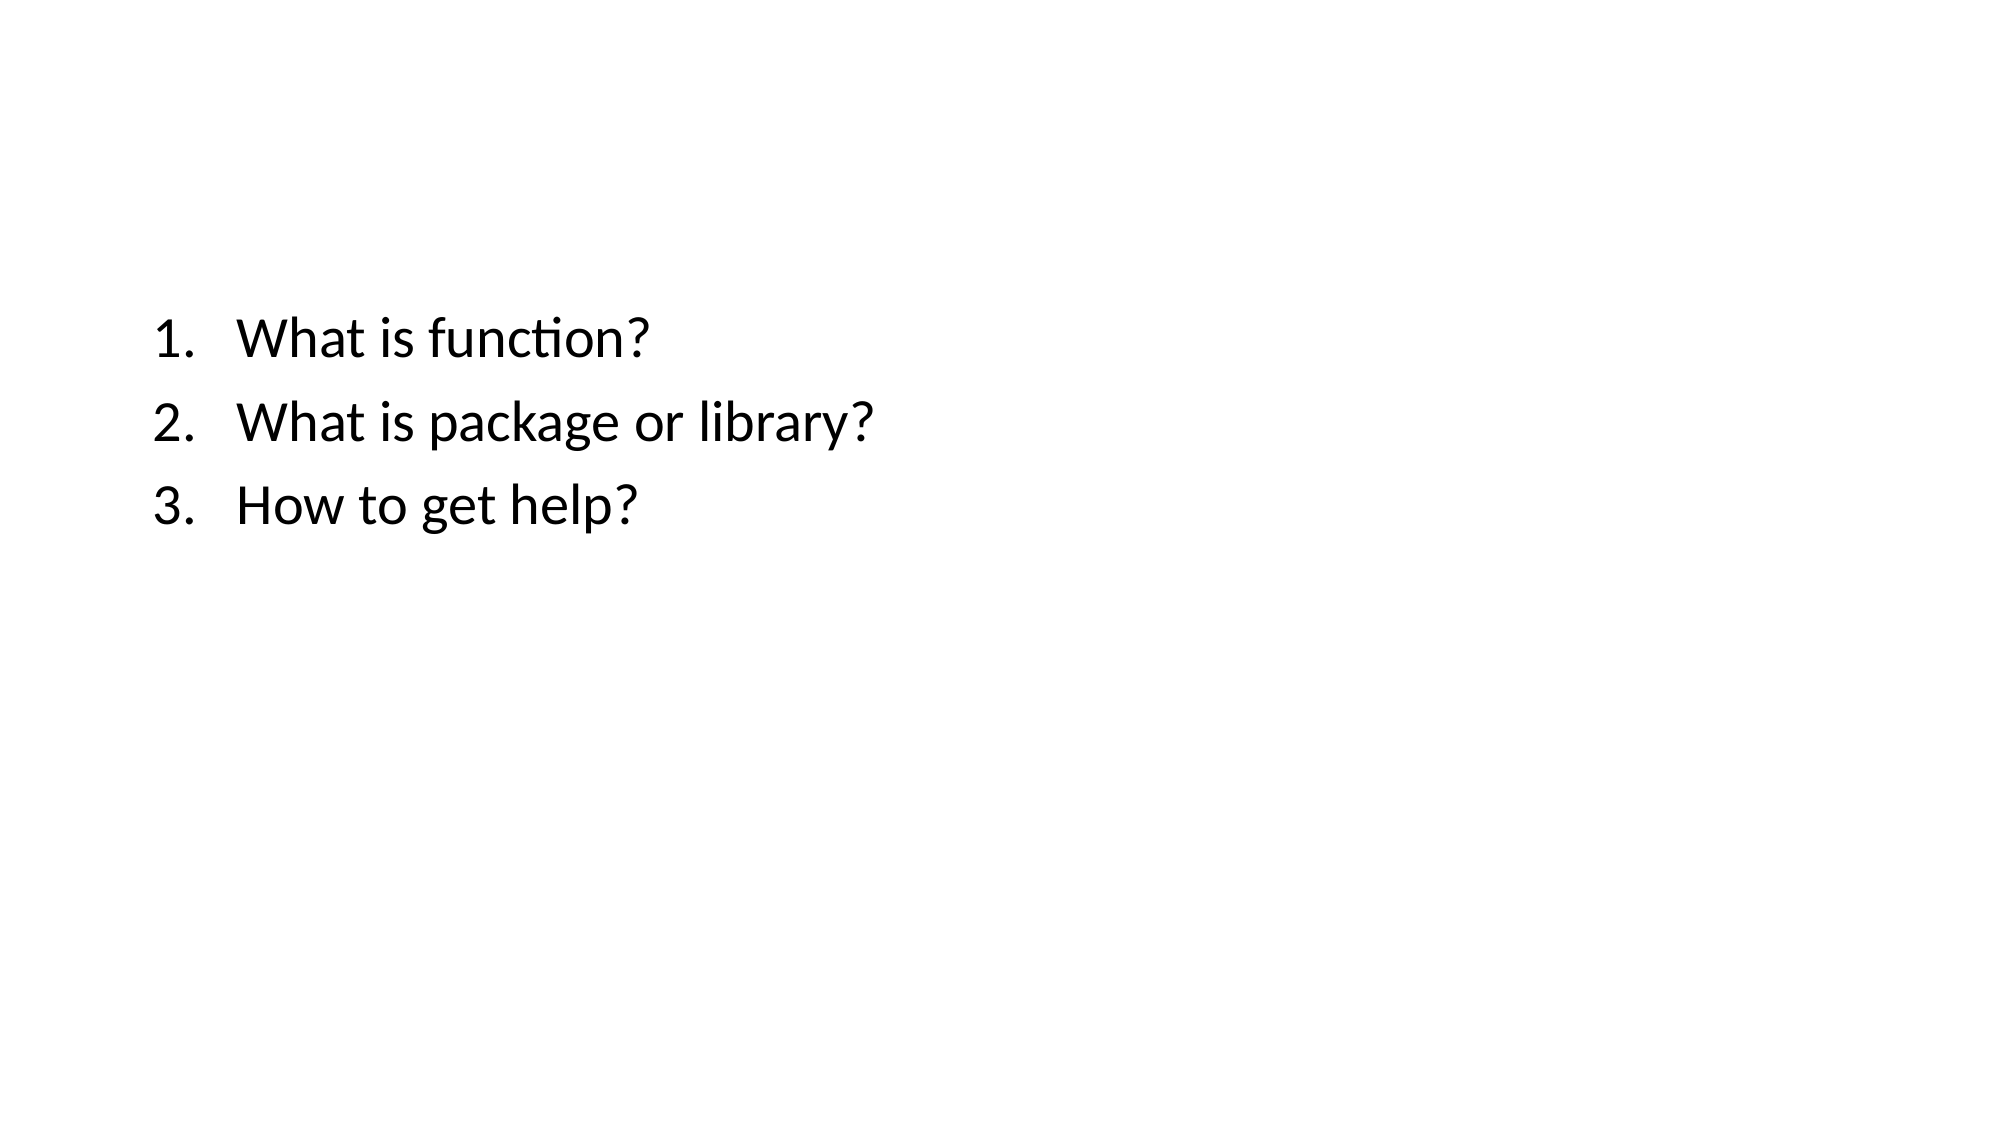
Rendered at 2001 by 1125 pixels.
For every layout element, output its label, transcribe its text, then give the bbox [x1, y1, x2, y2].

list What is function? What is package or library? How to get help? [137, 299, 1863, 1014]
